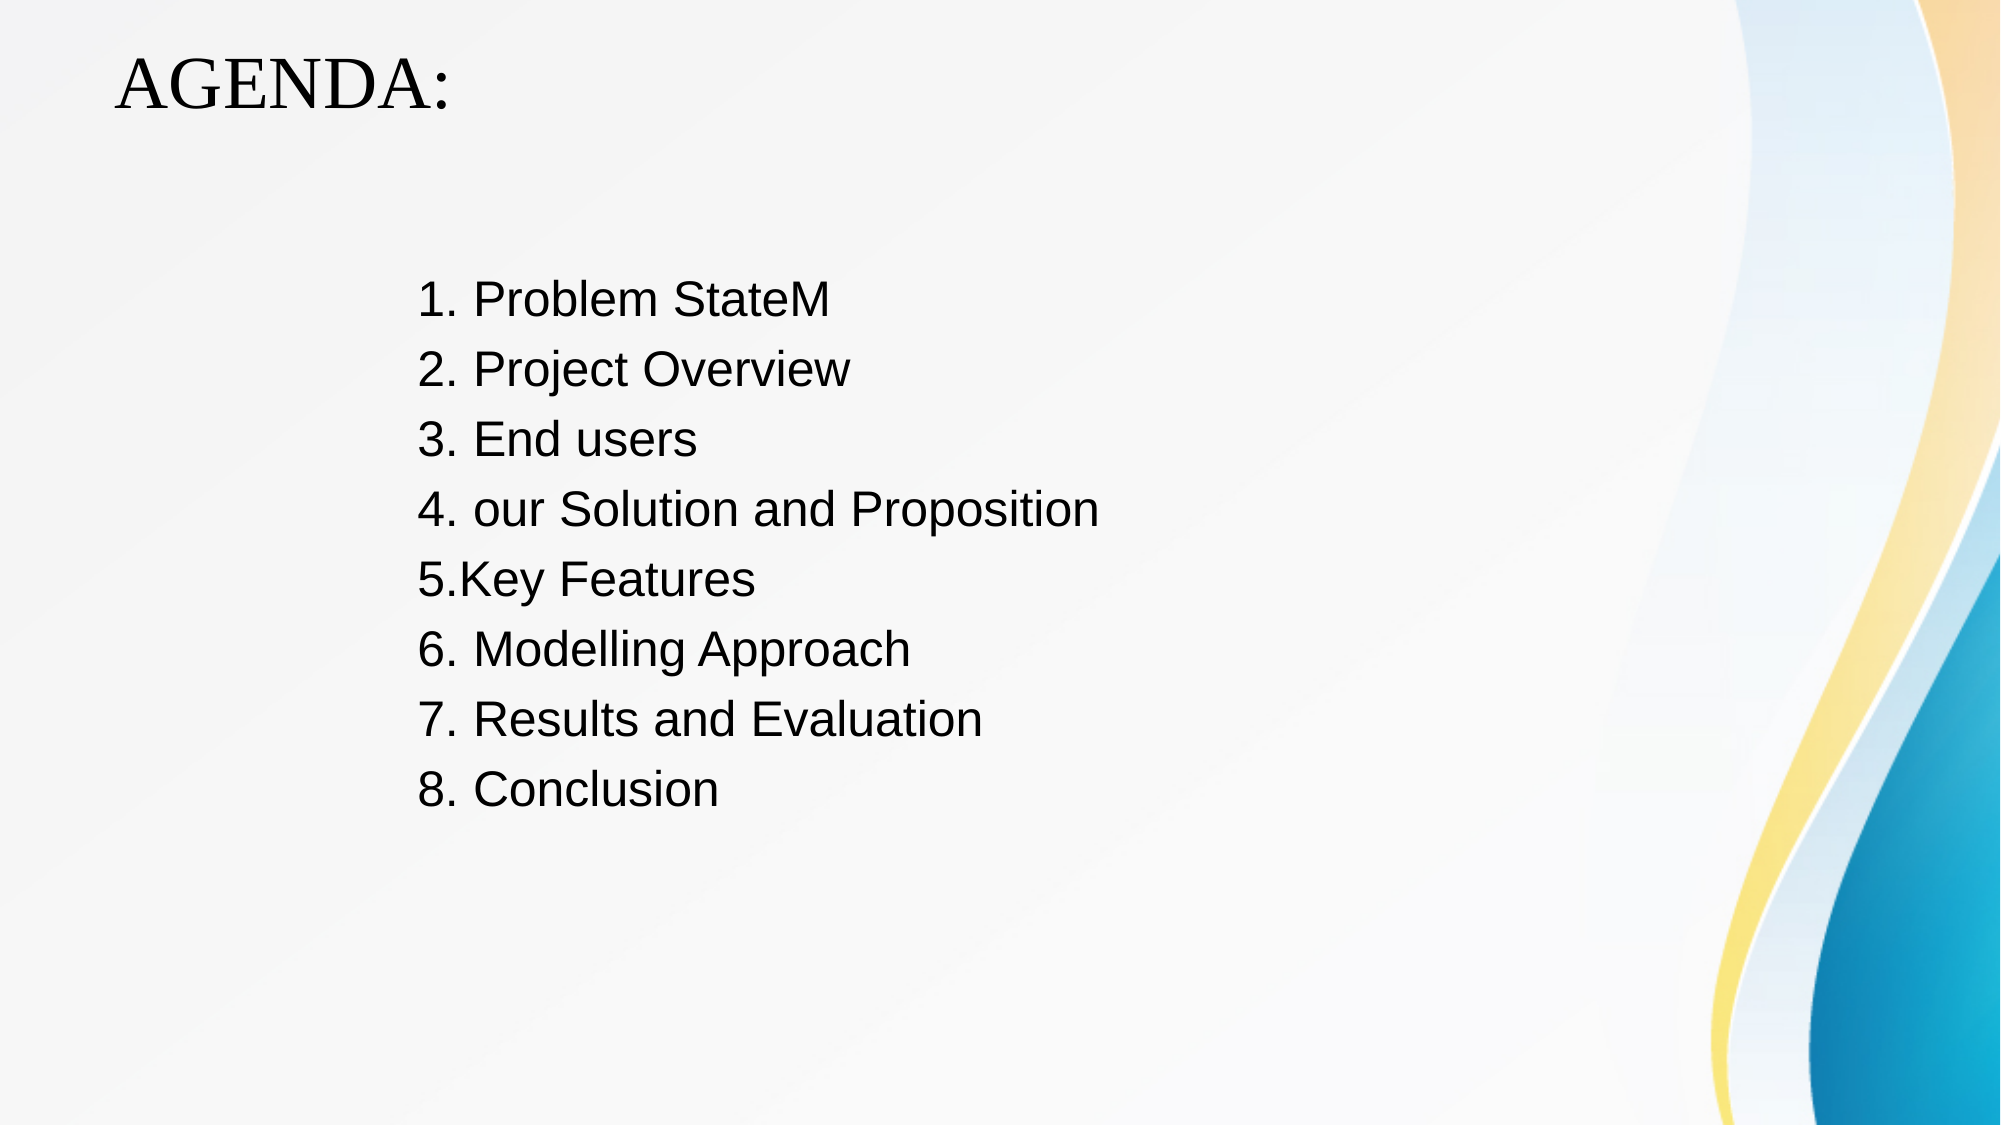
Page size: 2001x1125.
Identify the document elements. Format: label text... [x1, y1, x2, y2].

list 1. Problem StateM 2. Project Overview 3. End users 4. our Solution and Proposition 5.Key Features 6. Modelling Approach 7. Results and Evaluation 8. Conclusion [402, 169, 1863, 1014]
title AGENDA: [99, 30, 1901, 127]
picture [0, 0, 2001, 1125]
